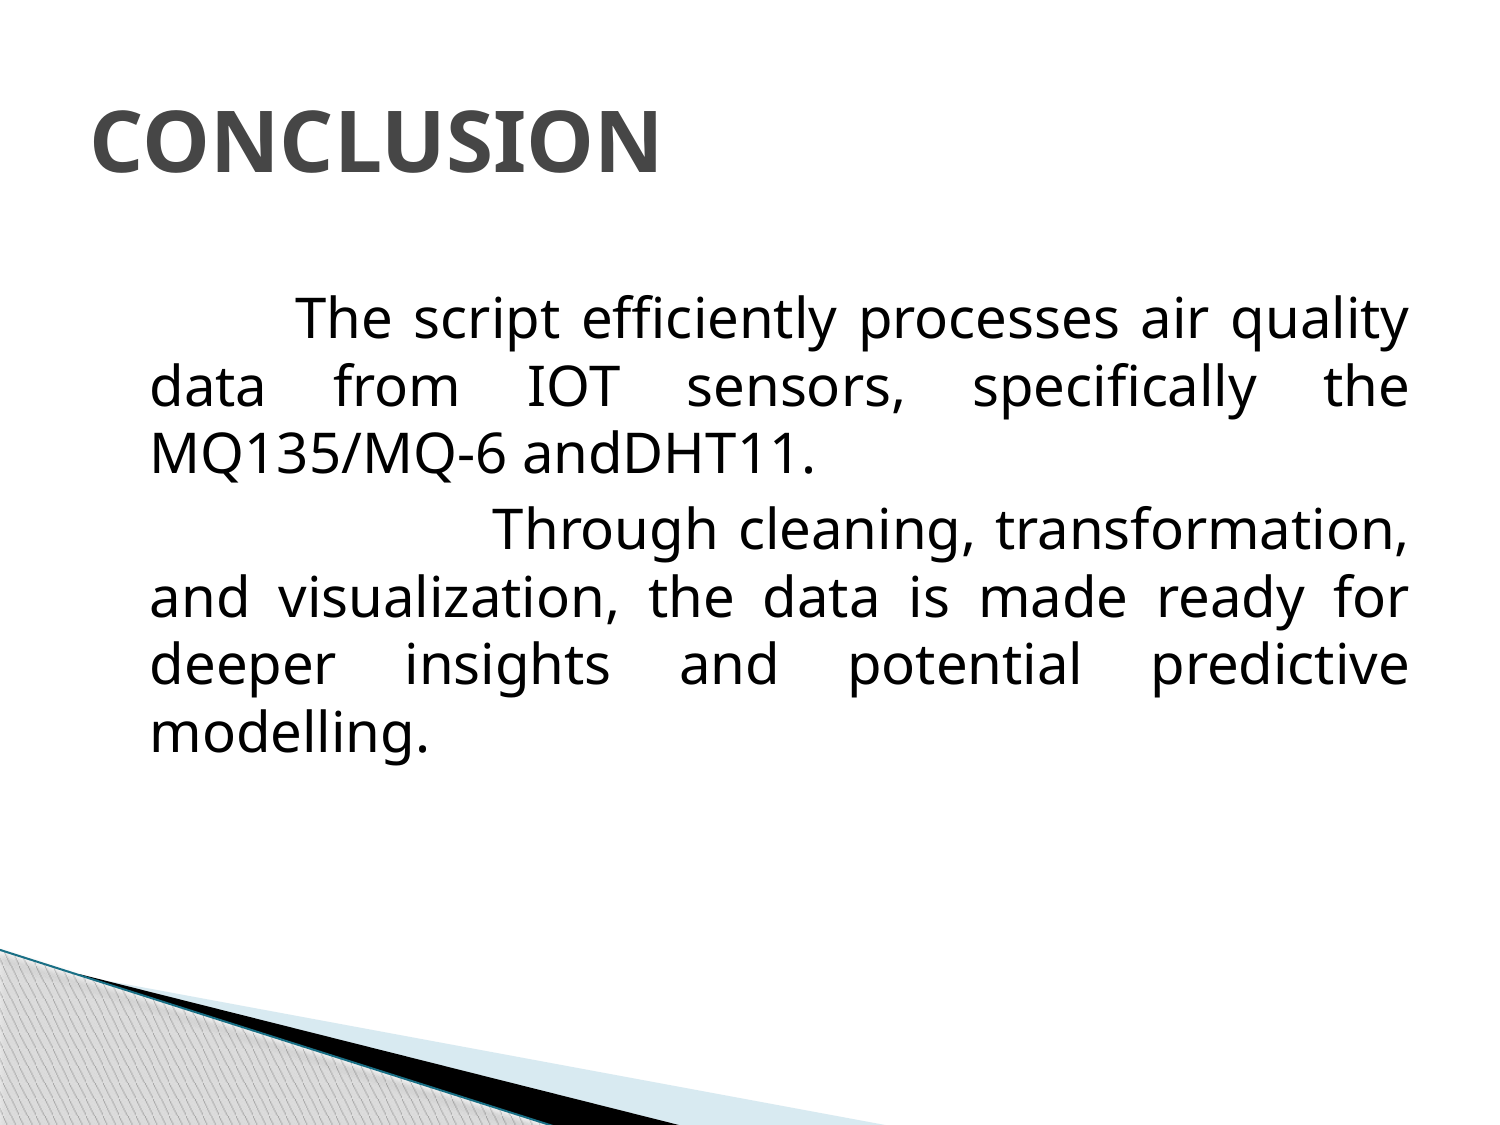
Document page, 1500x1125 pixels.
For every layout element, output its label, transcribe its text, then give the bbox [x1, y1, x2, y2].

list The script efficiently processes air quality data from IOT sensors, specifically the MQ135/MQ-6 andDHT11. Through cleaning, transformation, and visualization, the data is made ready for deeper insights and potential predictive modelling. [75, 275, 1425, 986]
title CONCLUSION [75, 45, 1425, 233]
